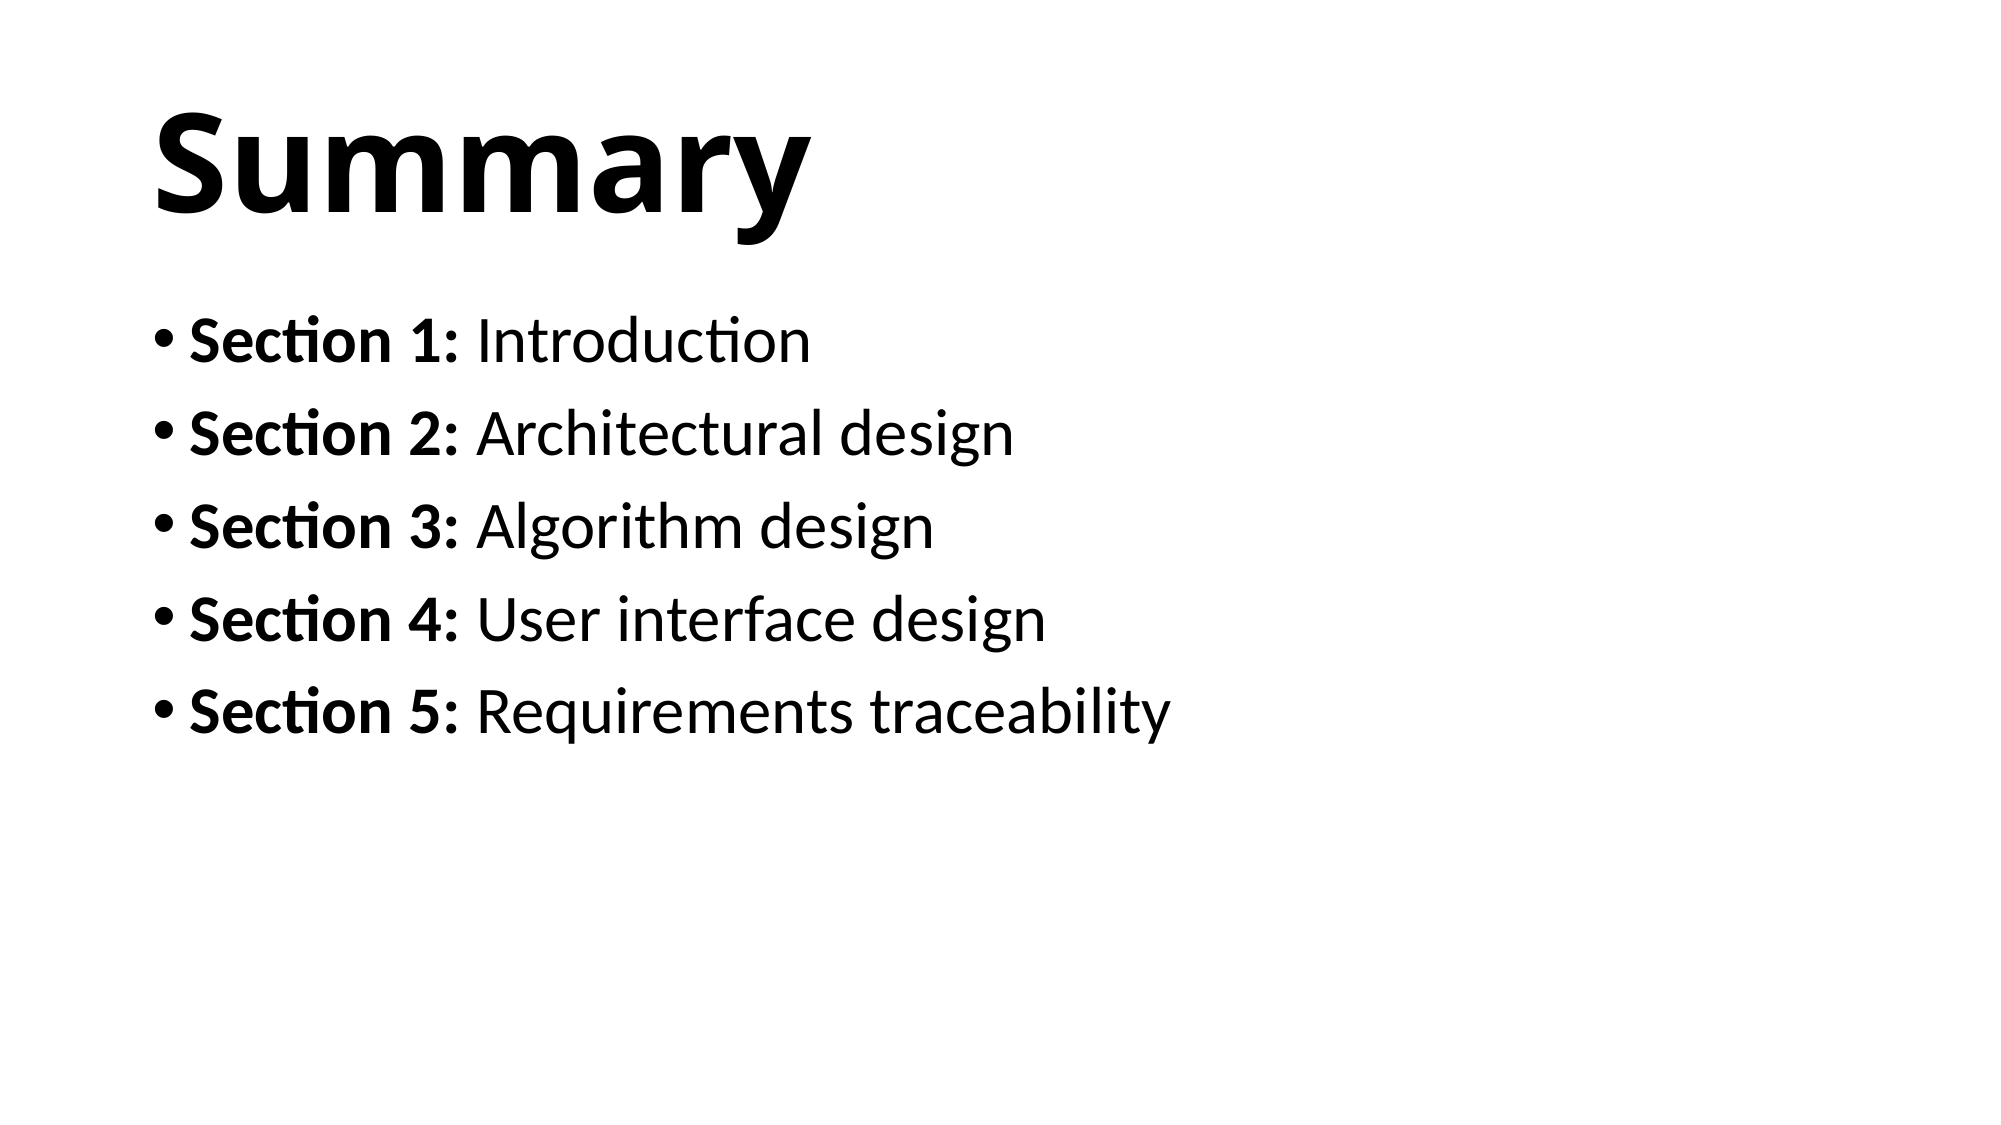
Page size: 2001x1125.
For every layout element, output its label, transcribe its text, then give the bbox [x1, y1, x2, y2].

title Summary [137, 38, 1863, 297]
list Section 1: Introduction Section 2: Architectural design Section 3: Algorithm design Section 4: User interface design Section 5: Requirements traceability [137, 297, 1863, 1014]
